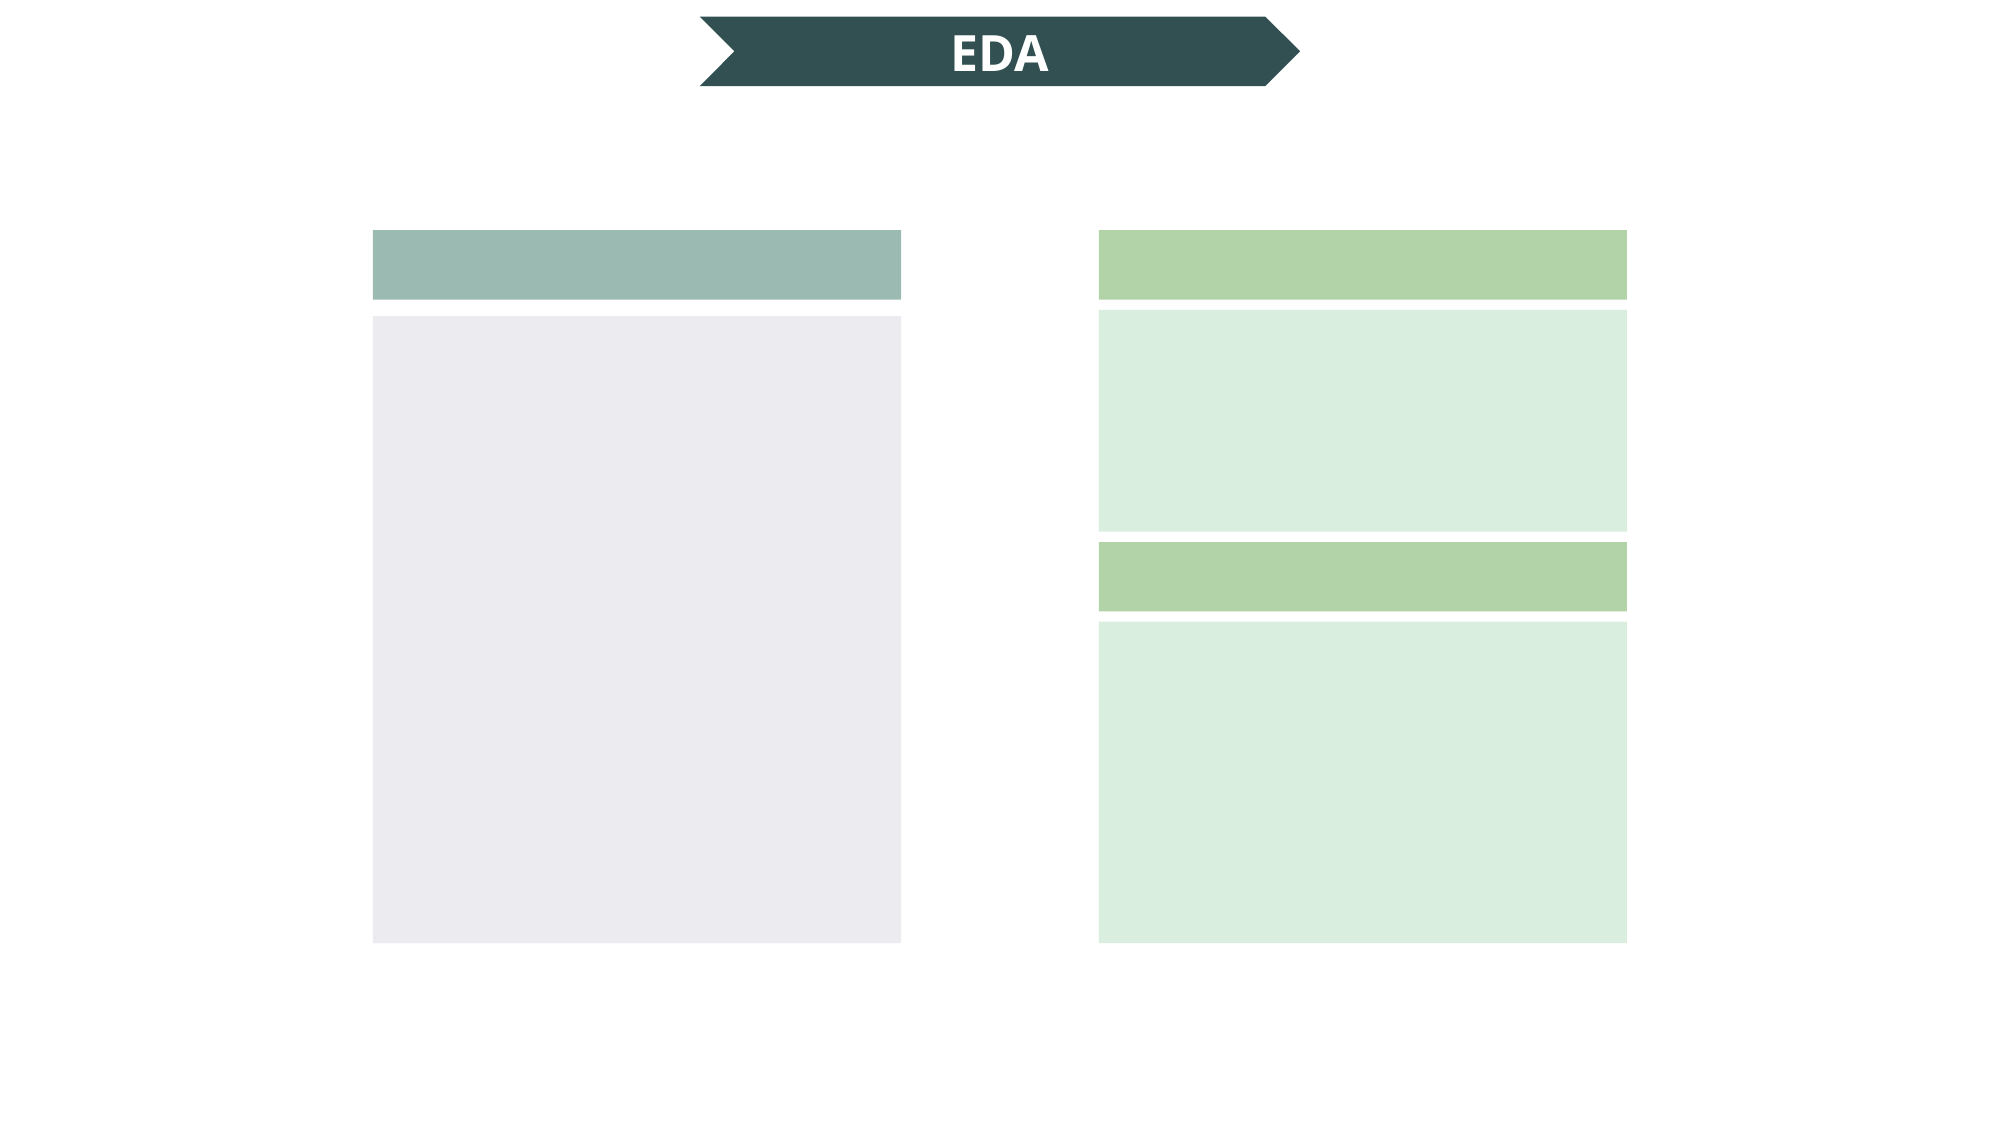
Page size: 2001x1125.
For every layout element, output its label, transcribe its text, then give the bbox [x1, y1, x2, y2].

text_box [1098, 542, 1627, 612]
text_box [1098, 230, 1627, 300]
text_box EDA [697, 15, 1302, 88]
text_box [372, 316, 902, 944]
text_box [1098, 621, 1627, 944]
text_box [372, 230, 902, 300]
text_box [1098, 309, 1627, 532]
